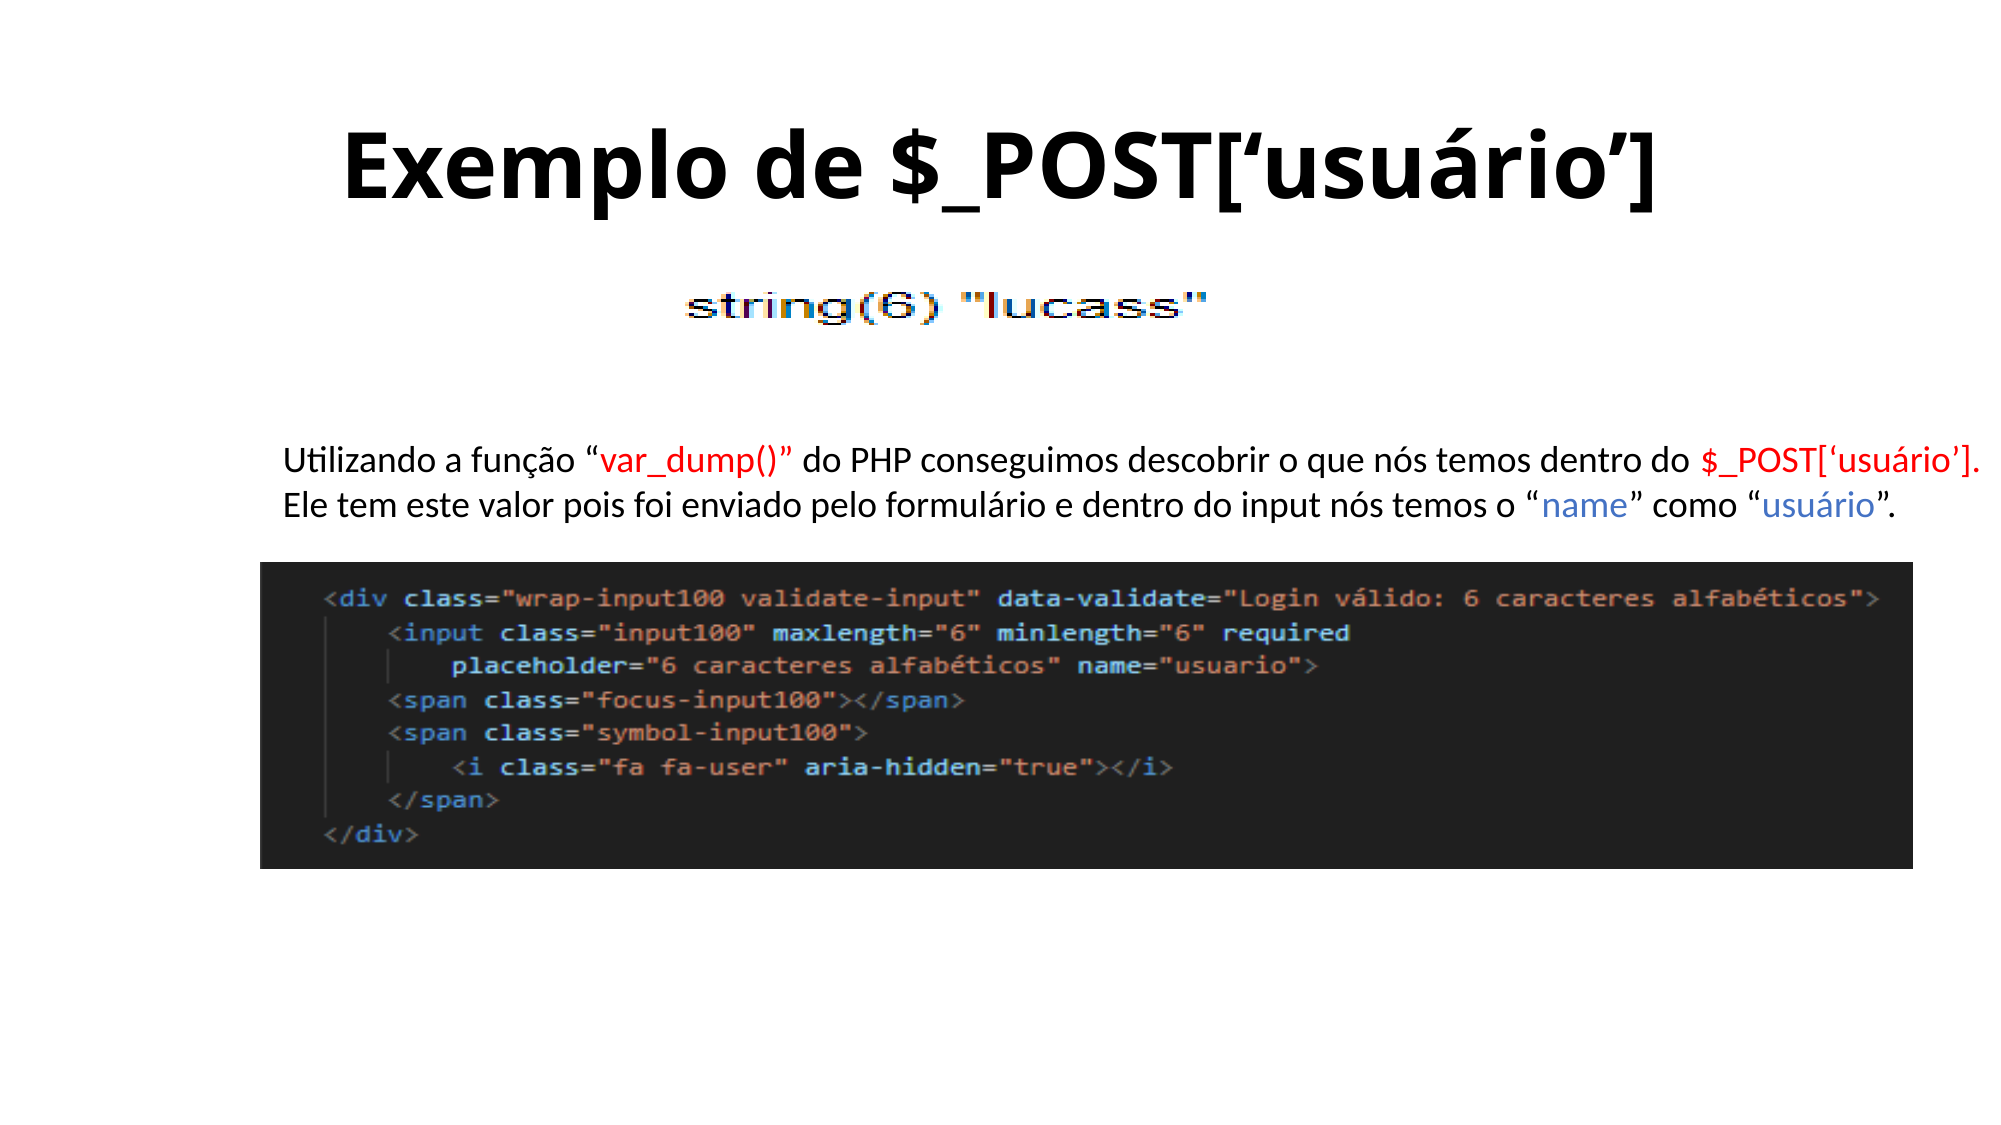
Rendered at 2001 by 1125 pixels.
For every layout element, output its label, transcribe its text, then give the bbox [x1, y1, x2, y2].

title Exemplo de $_POST[‘usuário’] [137, 59, 1863, 278]
picture [260, 562, 1913, 869]
text_box Utilizando a função “var_dump()” do PHP conseguimos descobrir o que nós temos dentro do $_POST[‘usuário’]. Ele tem este valor pois foi enviado pelo formulário e dentro do input nós temos o “name” como “usuário”. [268, 427, 1997, 533]
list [685, 255, 1354, 389]
